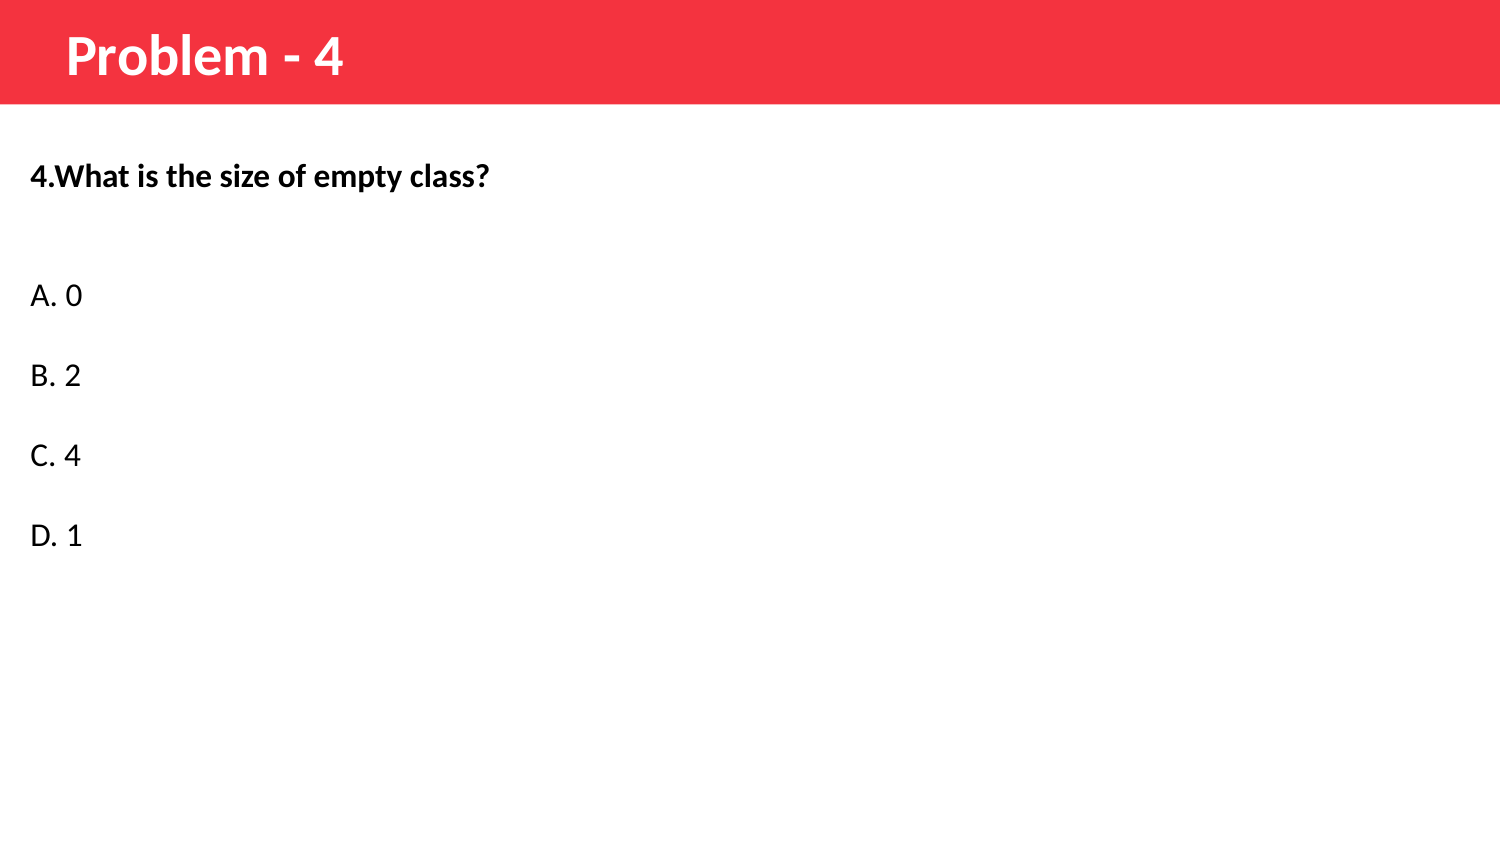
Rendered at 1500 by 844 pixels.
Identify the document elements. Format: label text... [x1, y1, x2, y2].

text_box 4.What is the size of empty class? A. 0 B. 2 C. 4 D. 1 [15, 138, 1484, 794]
text_box [0, 0, 1500, 105]
text_box Problem - 4 [63, 15, 1203, 80]
